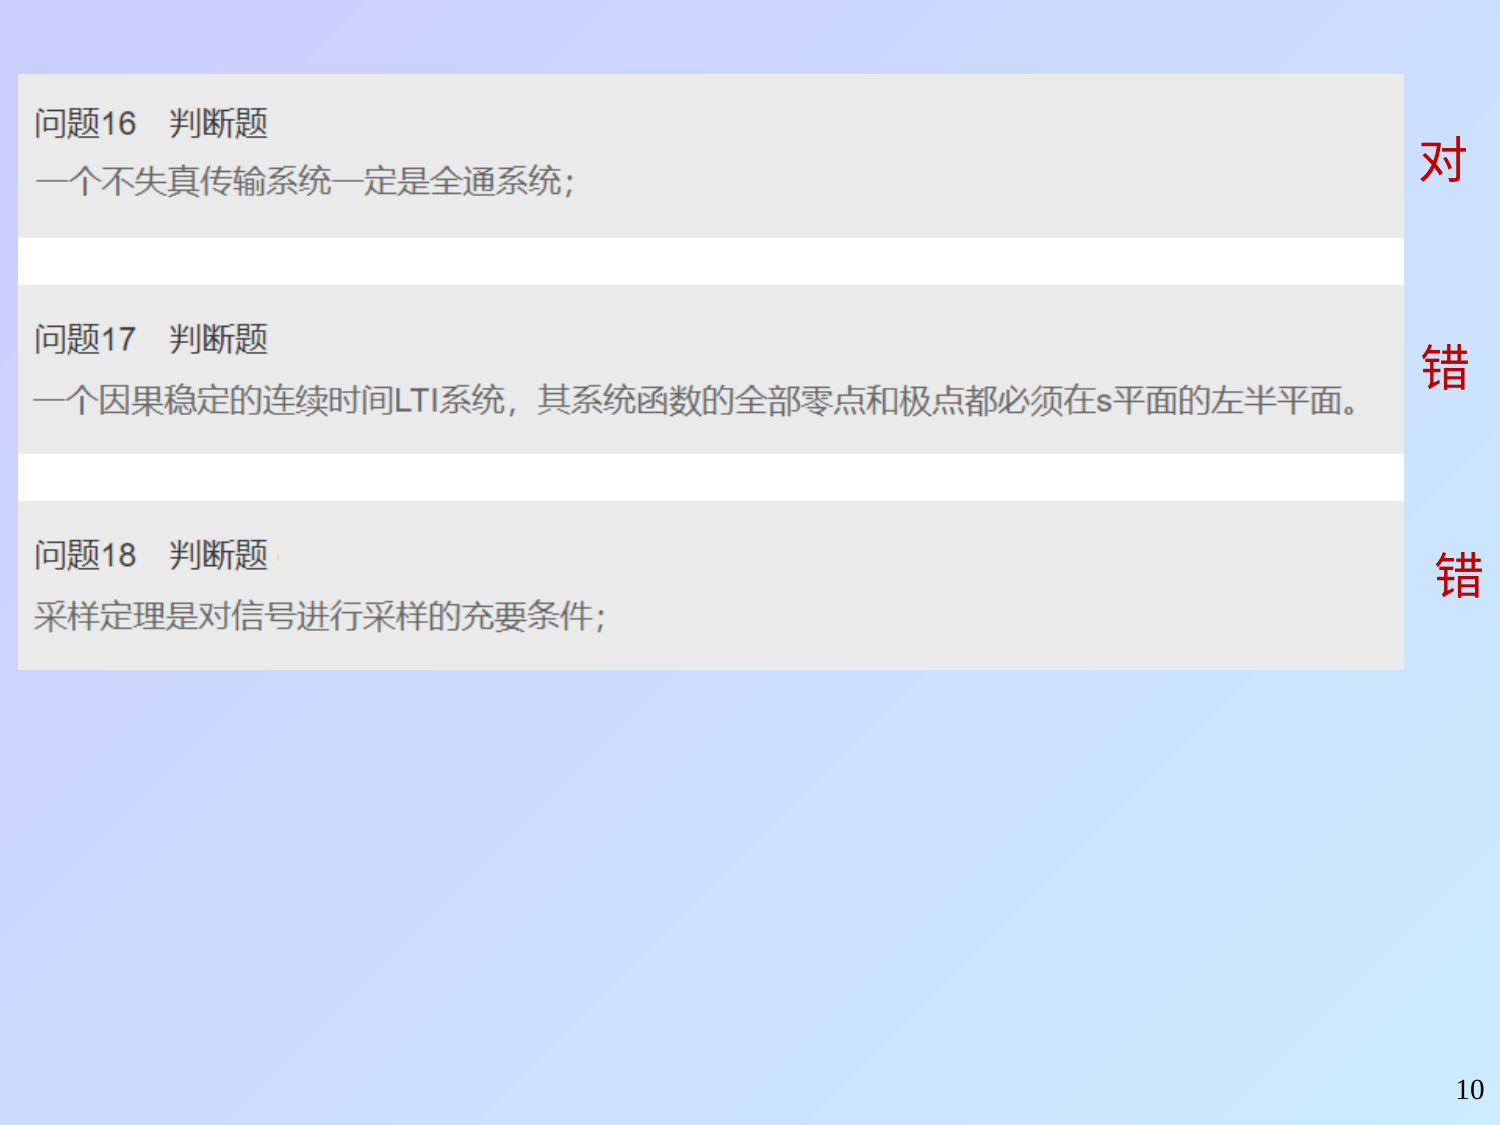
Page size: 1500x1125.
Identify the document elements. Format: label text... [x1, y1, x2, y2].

picture [18, 74, 1404, 671]
slide_number 10 [1187, 1049, 1500, 1125]
text_box 错 [1407, 298, 1482, 404]
text_box 错 [1420, 506, 1496, 612]
text_box 对 [1407, 90, 1480, 196]
